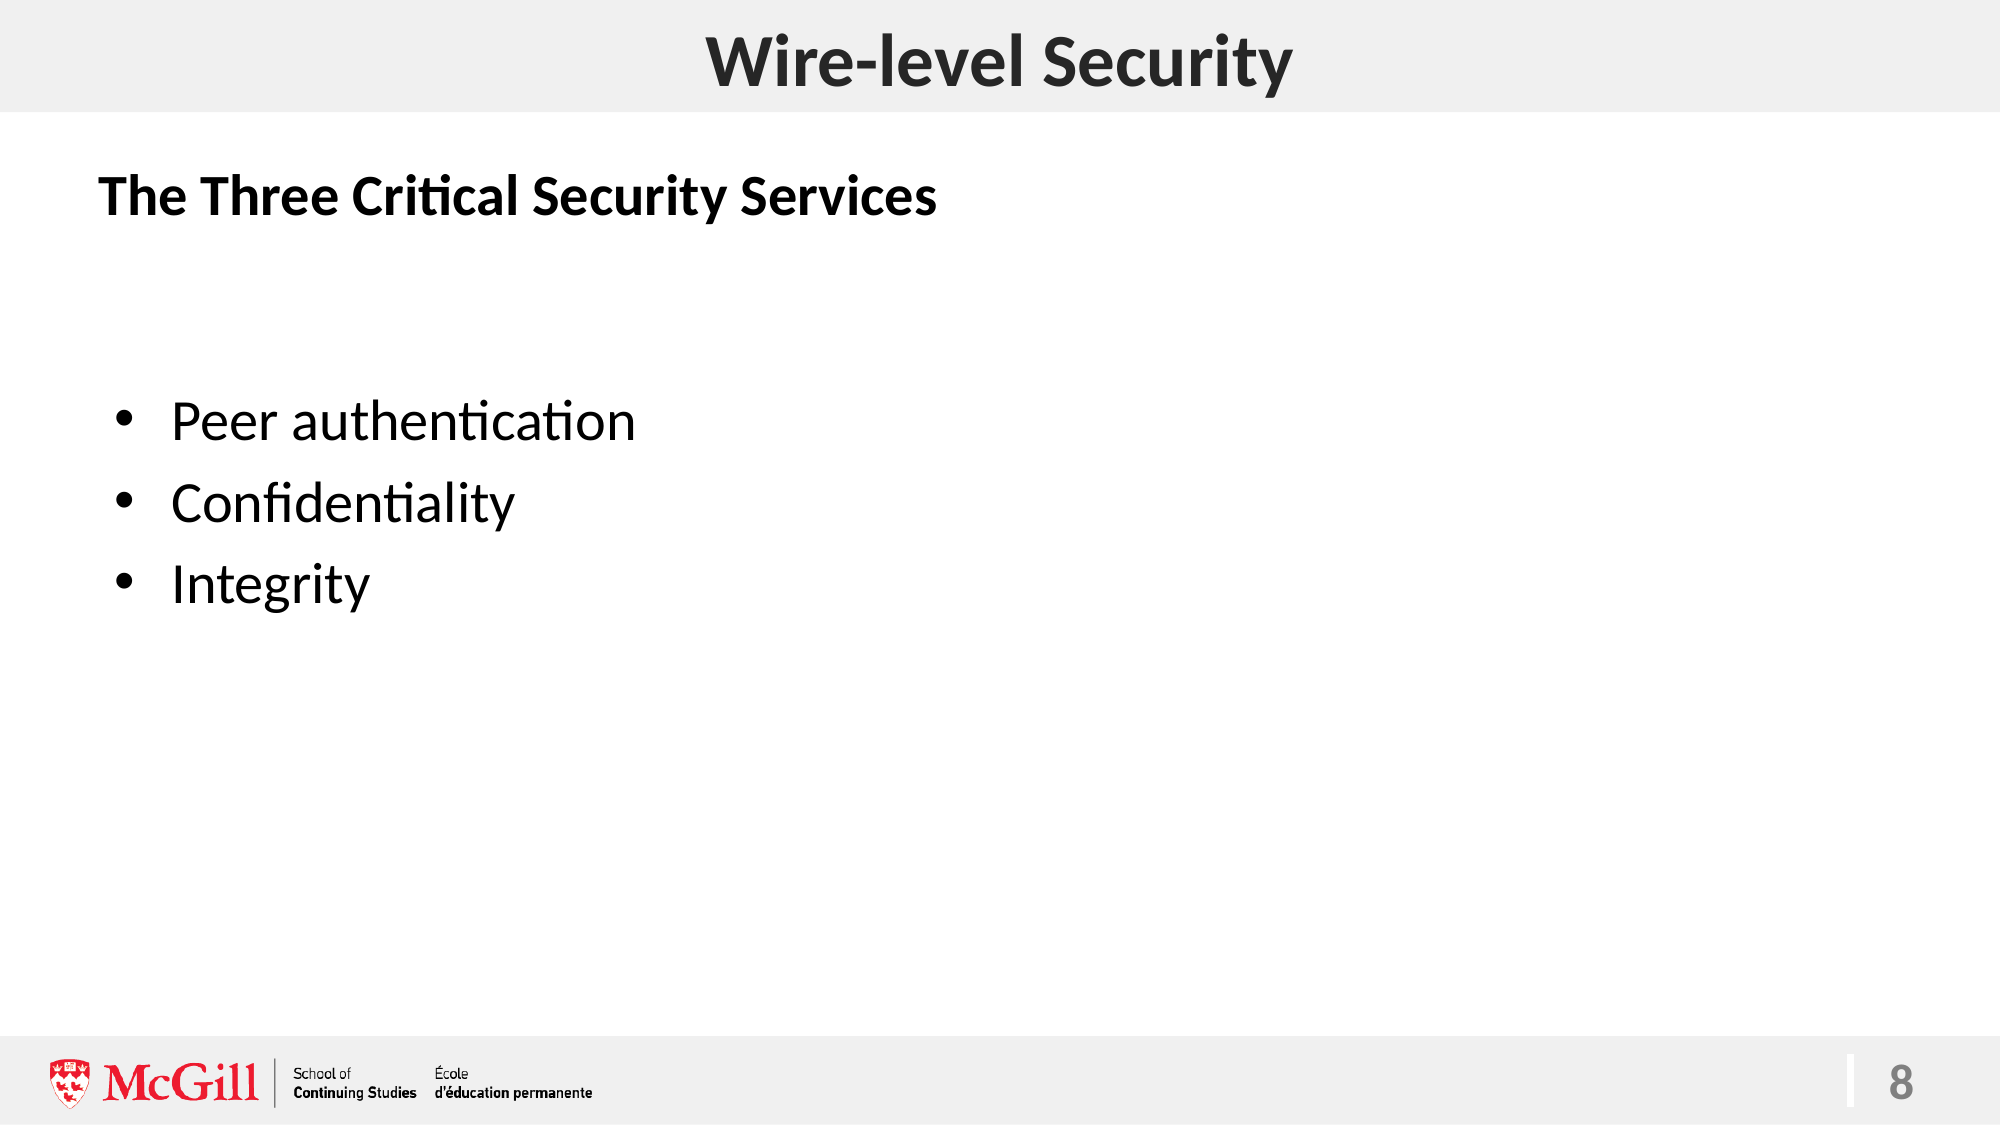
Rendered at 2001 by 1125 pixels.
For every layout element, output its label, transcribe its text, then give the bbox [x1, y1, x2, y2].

picture [50, 1058, 592, 1109]
title Wire-level Security [0, 0, 2000, 113]
list Peer authentication Confidentiality Integrity [99, 375, 1900, 1005]
list The Three Critical Security Services [83, 149, 1884, 338]
